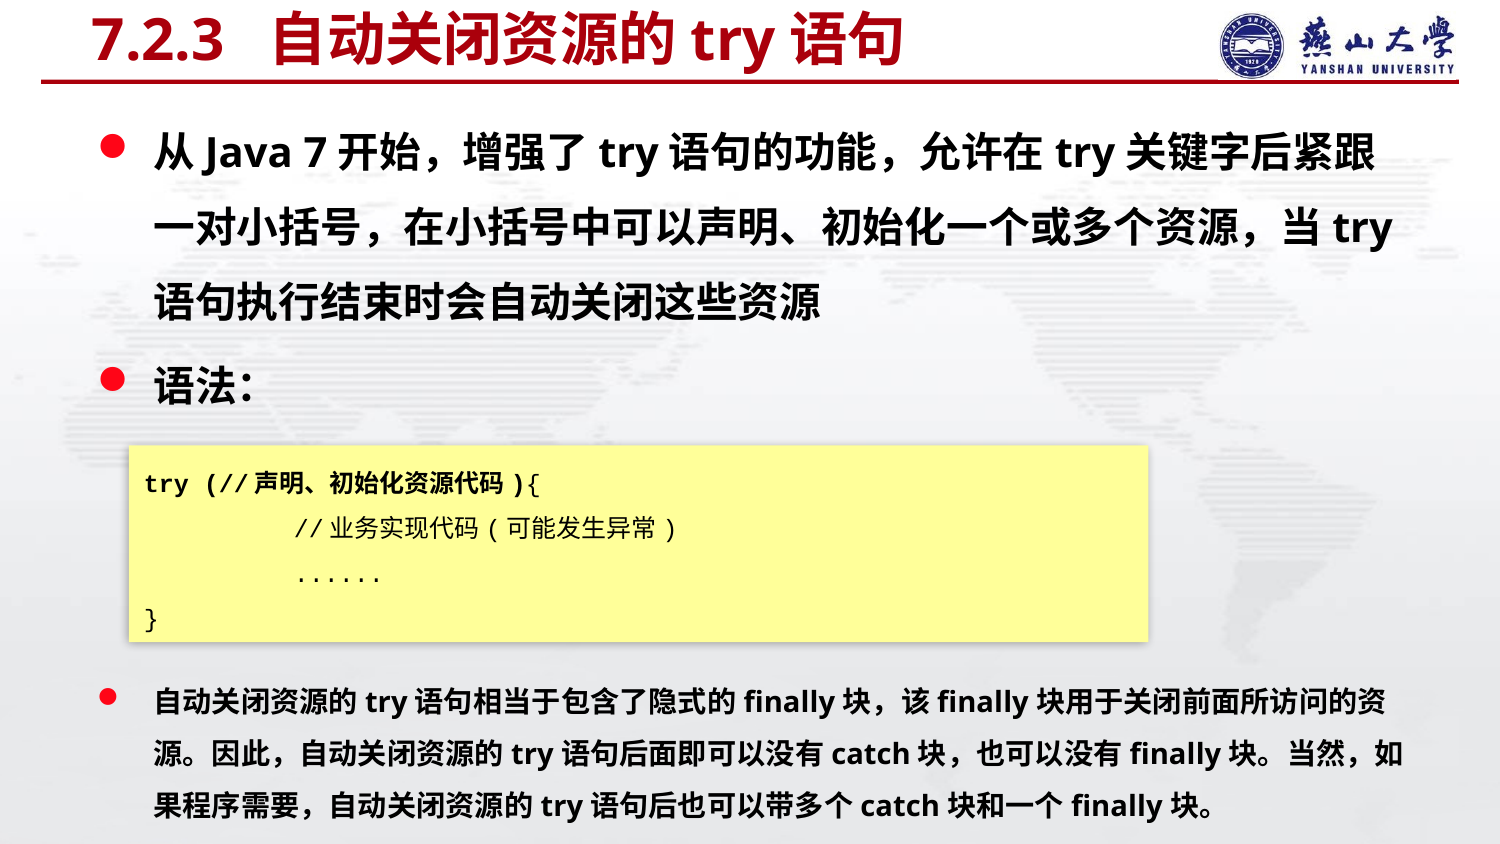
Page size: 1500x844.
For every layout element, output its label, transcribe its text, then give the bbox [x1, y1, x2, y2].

title 7.2.3 自动关闭资源的try语句 [76, 2, 1044, 71]
list 从Java 7开始，增强了try语句的功能，允许在try关键字后紧跟一对小括号，在小括号中可以声明、初始化一个或多个资源，当try语句执行结束时会自动关闭这些资源 语法： 自动关闭资源的try语句相当于包含了隐式的finally块，该finally块用于关闭前面所访问的资源。因此，自动关闭资源的try语句后面即可以没有catch块，也可以没有finally块。当然，如果程序需要，自动关闭资源的try语句后也可以带多个catch块和一个finally块。 [81, 93, 1430, 798]
picture [0, 1, 1500, 844]
list try (//声明、初始化资源代码){ //业务实现代码(可能发生异常) ...... } [128, 445, 1149, 643]
